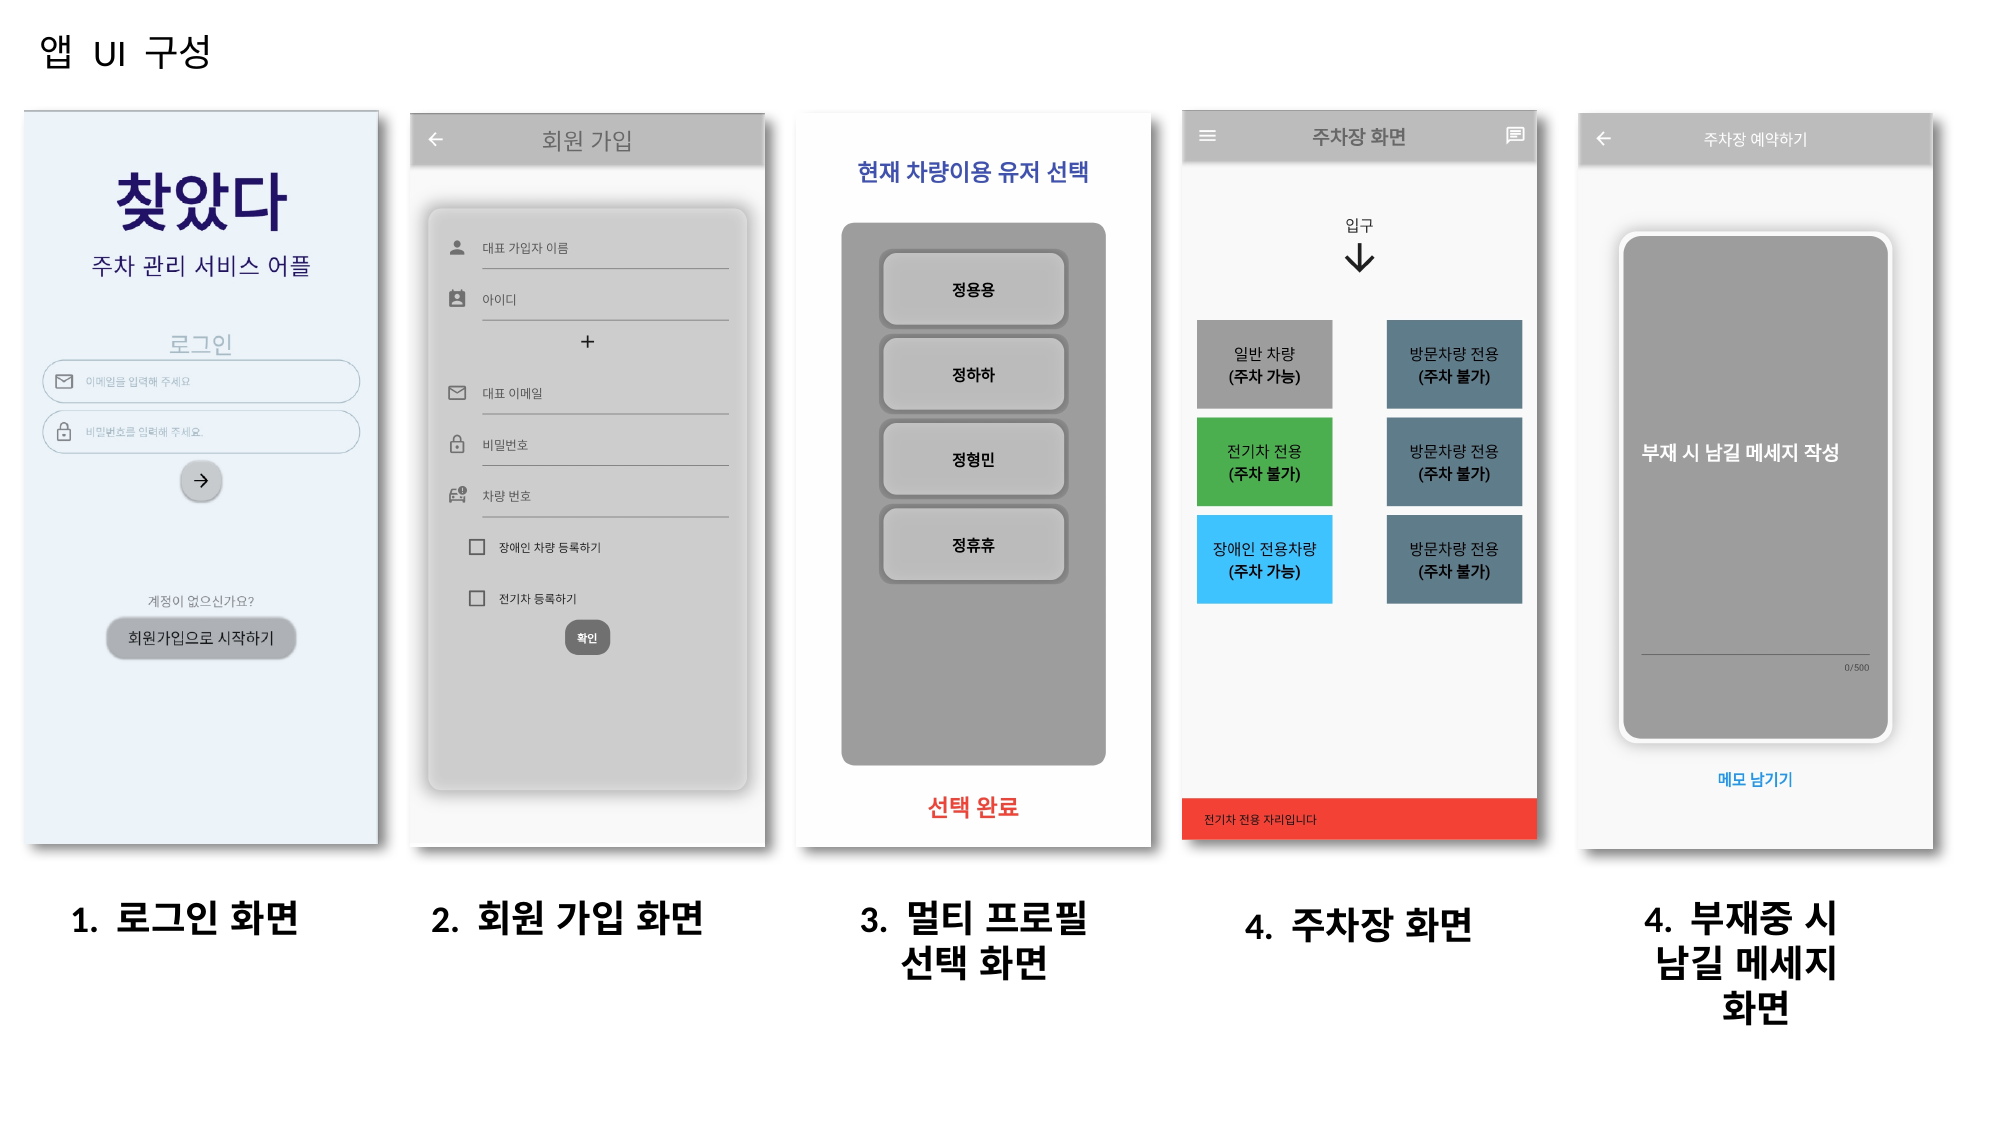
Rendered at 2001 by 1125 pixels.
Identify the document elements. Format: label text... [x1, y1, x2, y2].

picture [796, 112, 1152, 848]
picture [1577, 112, 1934, 850]
text_box 앱 UI 구성 [24, 22, 391, 82]
text_box 2. 회원 가입 화면 [390, 887, 746, 948]
text_box 3. 멀티 프로필 선택 화면 [828, 887, 1121, 992]
picture [1182, 109, 1538, 840]
text_box 4. 주차장 화면 [1213, 894, 1506, 955]
text_box 4. 부재중 시 남길 메세지 화면 [1601, 887, 1894, 1038]
picture [409, 112, 766, 848]
picture [23, 109, 380, 845]
text_box 1. 로그인 화면 [55, 887, 348, 947]
